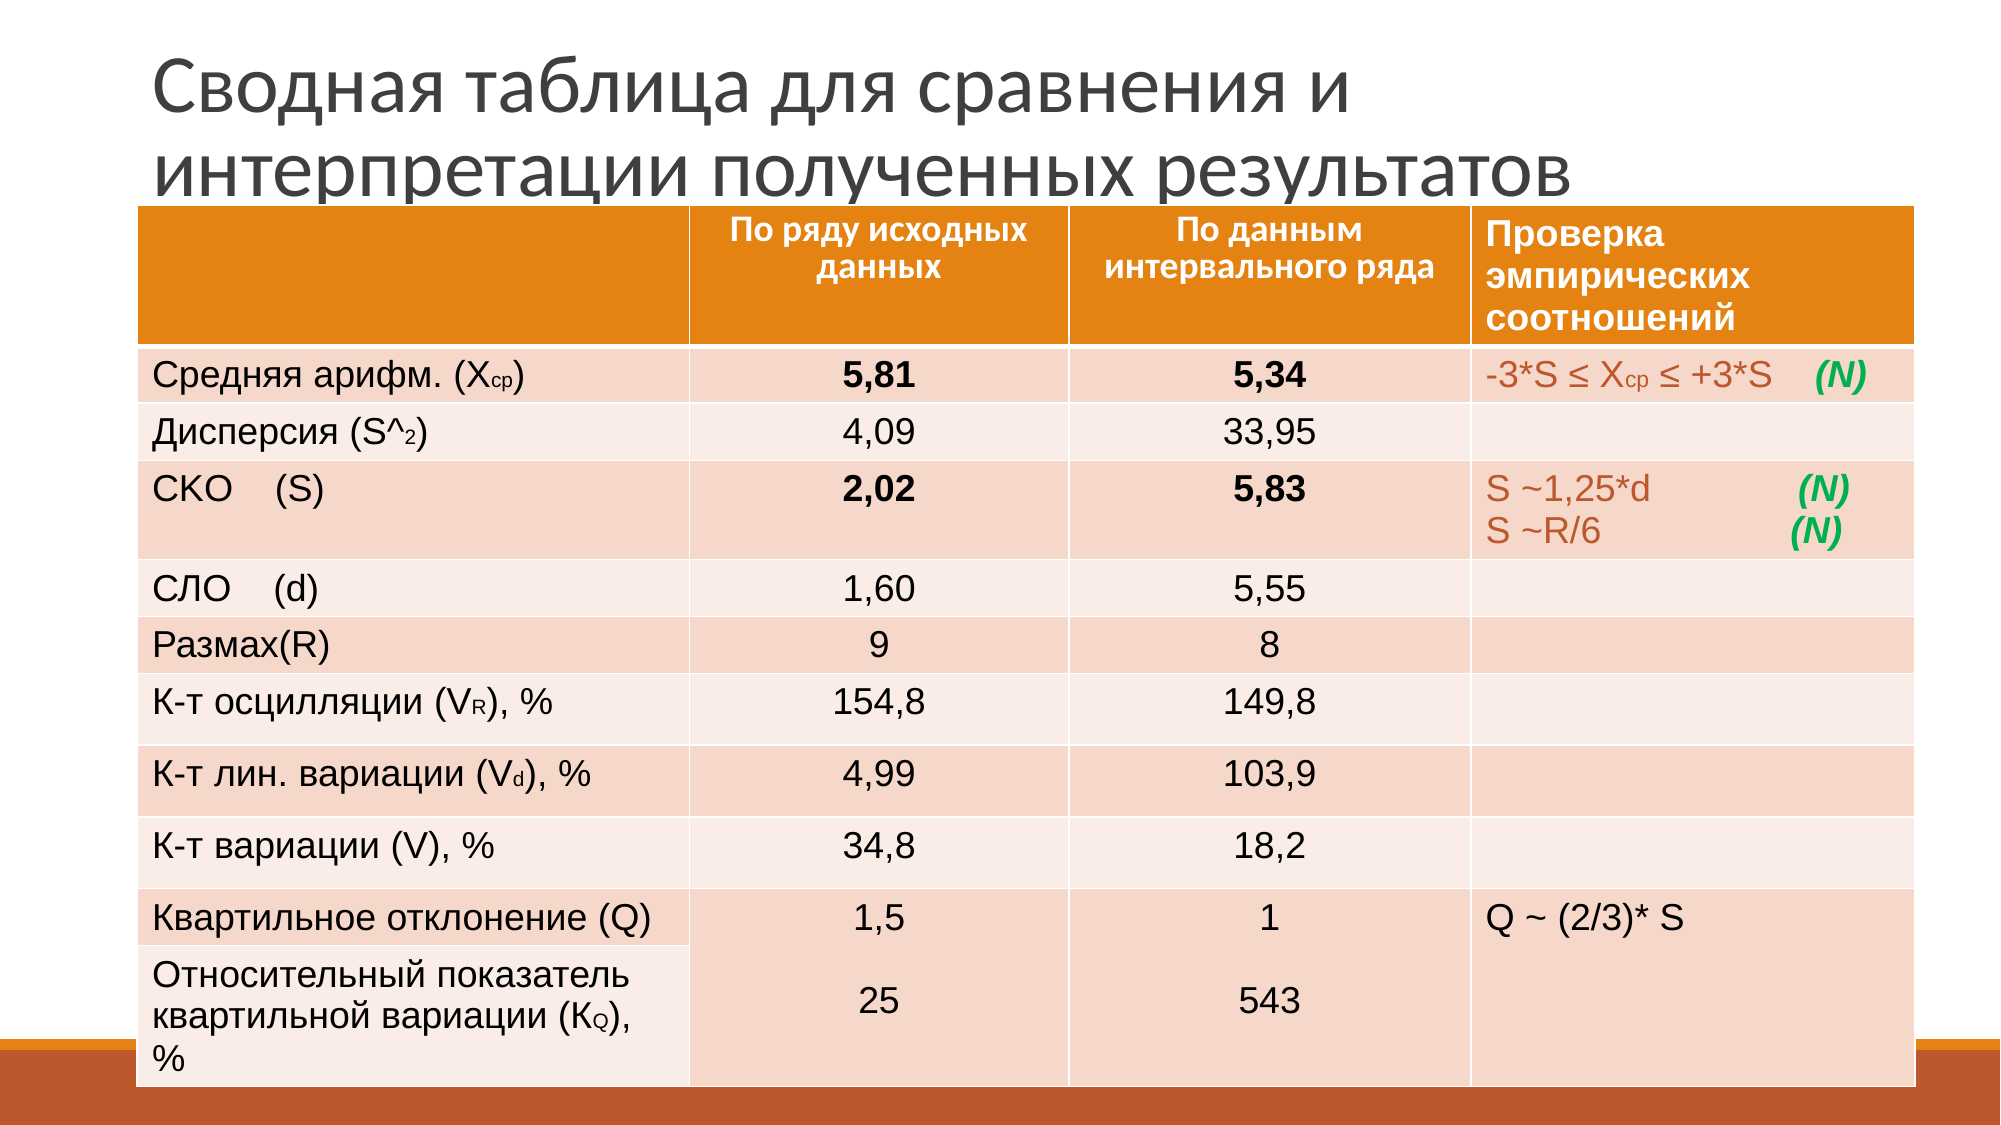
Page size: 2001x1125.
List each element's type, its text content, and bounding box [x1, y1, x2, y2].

table_cell 4,99 [690, 746, 1068, 816]
table_cell [1472, 818, 1914, 888]
table_cell Квартильное отклонение (Q) [138, 889, 689, 945]
table_cell 18,2 [1070, 818, 1470, 888]
table_cell CKO (S) [138, 461, 689, 559]
table_cell 154,8 [690, 674, 1068, 744]
table_cell Q ~ (2/3)* S [1472, 889, 1914, 1086]
table_cell К-т осцилляции (VR), % [138, 674, 689, 744]
table_cell 33,95 [1070, 404, 1470, 460]
table_cell Средняя арифм. (Xср) [138, 349, 689, 402]
table_cell 103,9 [1070, 746, 1470, 816]
table_cell 8 [1070, 617, 1470, 673]
table_header По ряду исходных данных [690, 206, 1068, 344]
table_cell [1472, 746, 1914, 816]
table_cell 5,81 [690, 349, 1068, 402]
table_header [138, 206, 689, 344]
table_cell [1472, 617, 1914, 673]
table_cell 34,8 [690, 818, 1068, 888]
table_cell [1472, 674, 1914, 744]
table_cell Дисперсия (S^2) [138, 404, 689, 460]
table_cell 5,34 [1070, 349, 1470, 402]
table_cell 1,60 [690, 560, 1068, 616]
table_cell 1,5 25 [690, 889, 1068, 1086]
table_cell -3*S ≤ Xср ≤ +3*S (N) [1472, 349, 1914, 402]
table_cell 5,55 [1070, 560, 1470, 616]
table_cell К-т лин. вариации (Vd), % [138, 746, 689, 816]
table_cell СЛО (d) [138, 560, 689, 616]
table_cell [1472, 404, 1914, 460]
table_cell 9 [690, 617, 1068, 673]
table_cell 2,02 [690, 461, 1068, 559]
table_cell S ~1,25*d (N) S ~R/6 (N) [1472, 461, 1914, 559]
table_cell [1472, 560, 1914, 616]
table_cell 5,83 [1070, 461, 1470, 559]
table_cell 4,09 [690, 404, 1068, 460]
table_header Проверка эмпирических соотношений [1472, 206, 1914, 344]
table_cell Размах(R) [138, 617, 689, 673]
title Сводная таблица для сравнения и интерпретации полученных результатов [137, 33, 1837, 204]
table_cell Относительный показатель квартильной вариации (КQ), % [138, 946, 689, 1086]
table_header По данным интервального ряда [1070, 206, 1470, 344]
table_cell 149,8 [1070, 674, 1470, 744]
table_cell К-т вариации (V), % [138, 818, 689, 888]
table_cell 1 543 [1070, 889, 1470, 1086]
